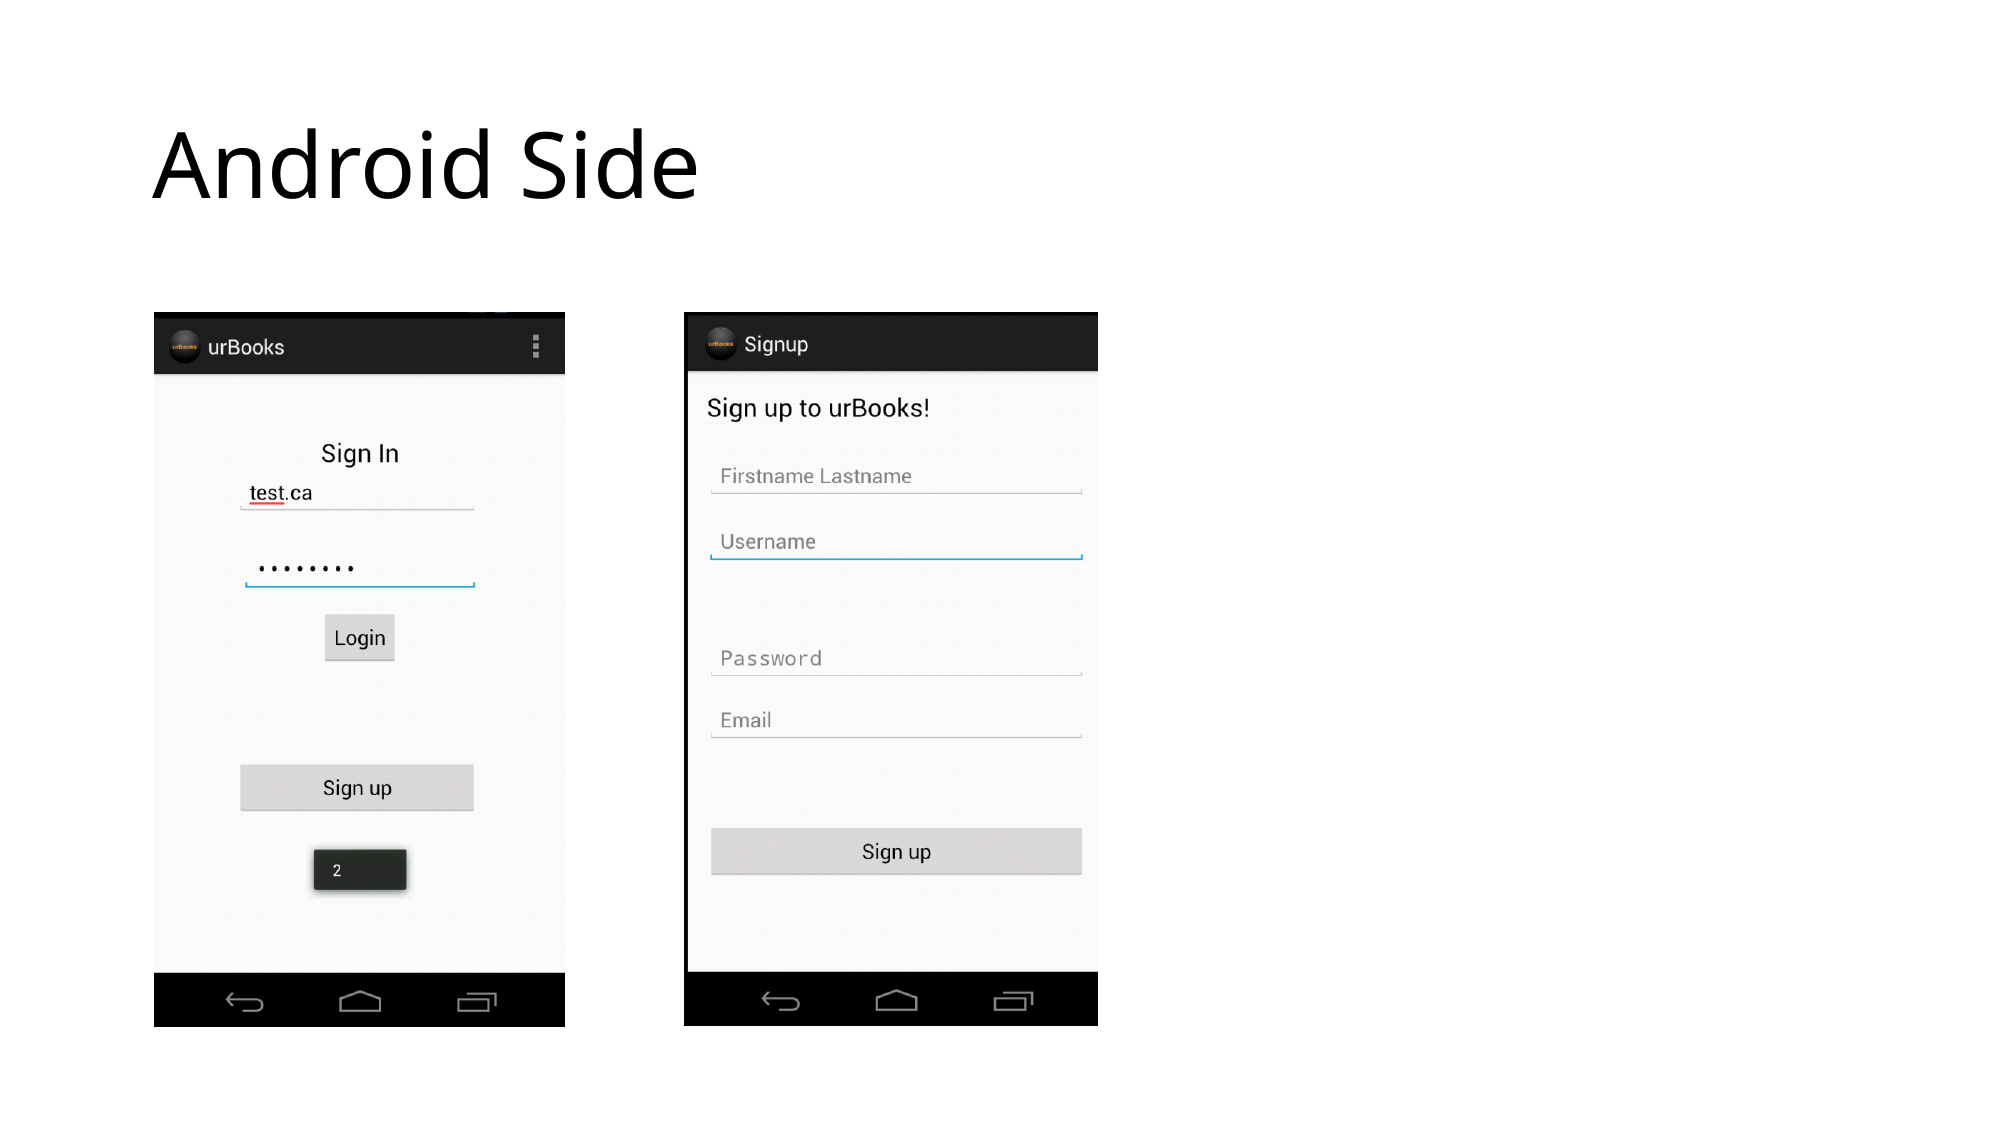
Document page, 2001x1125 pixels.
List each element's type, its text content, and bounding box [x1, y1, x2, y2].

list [154, 312, 565, 1027]
title Android Side [137, 59, 1863, 278]
picture [684, 312, 1098, 1026]
